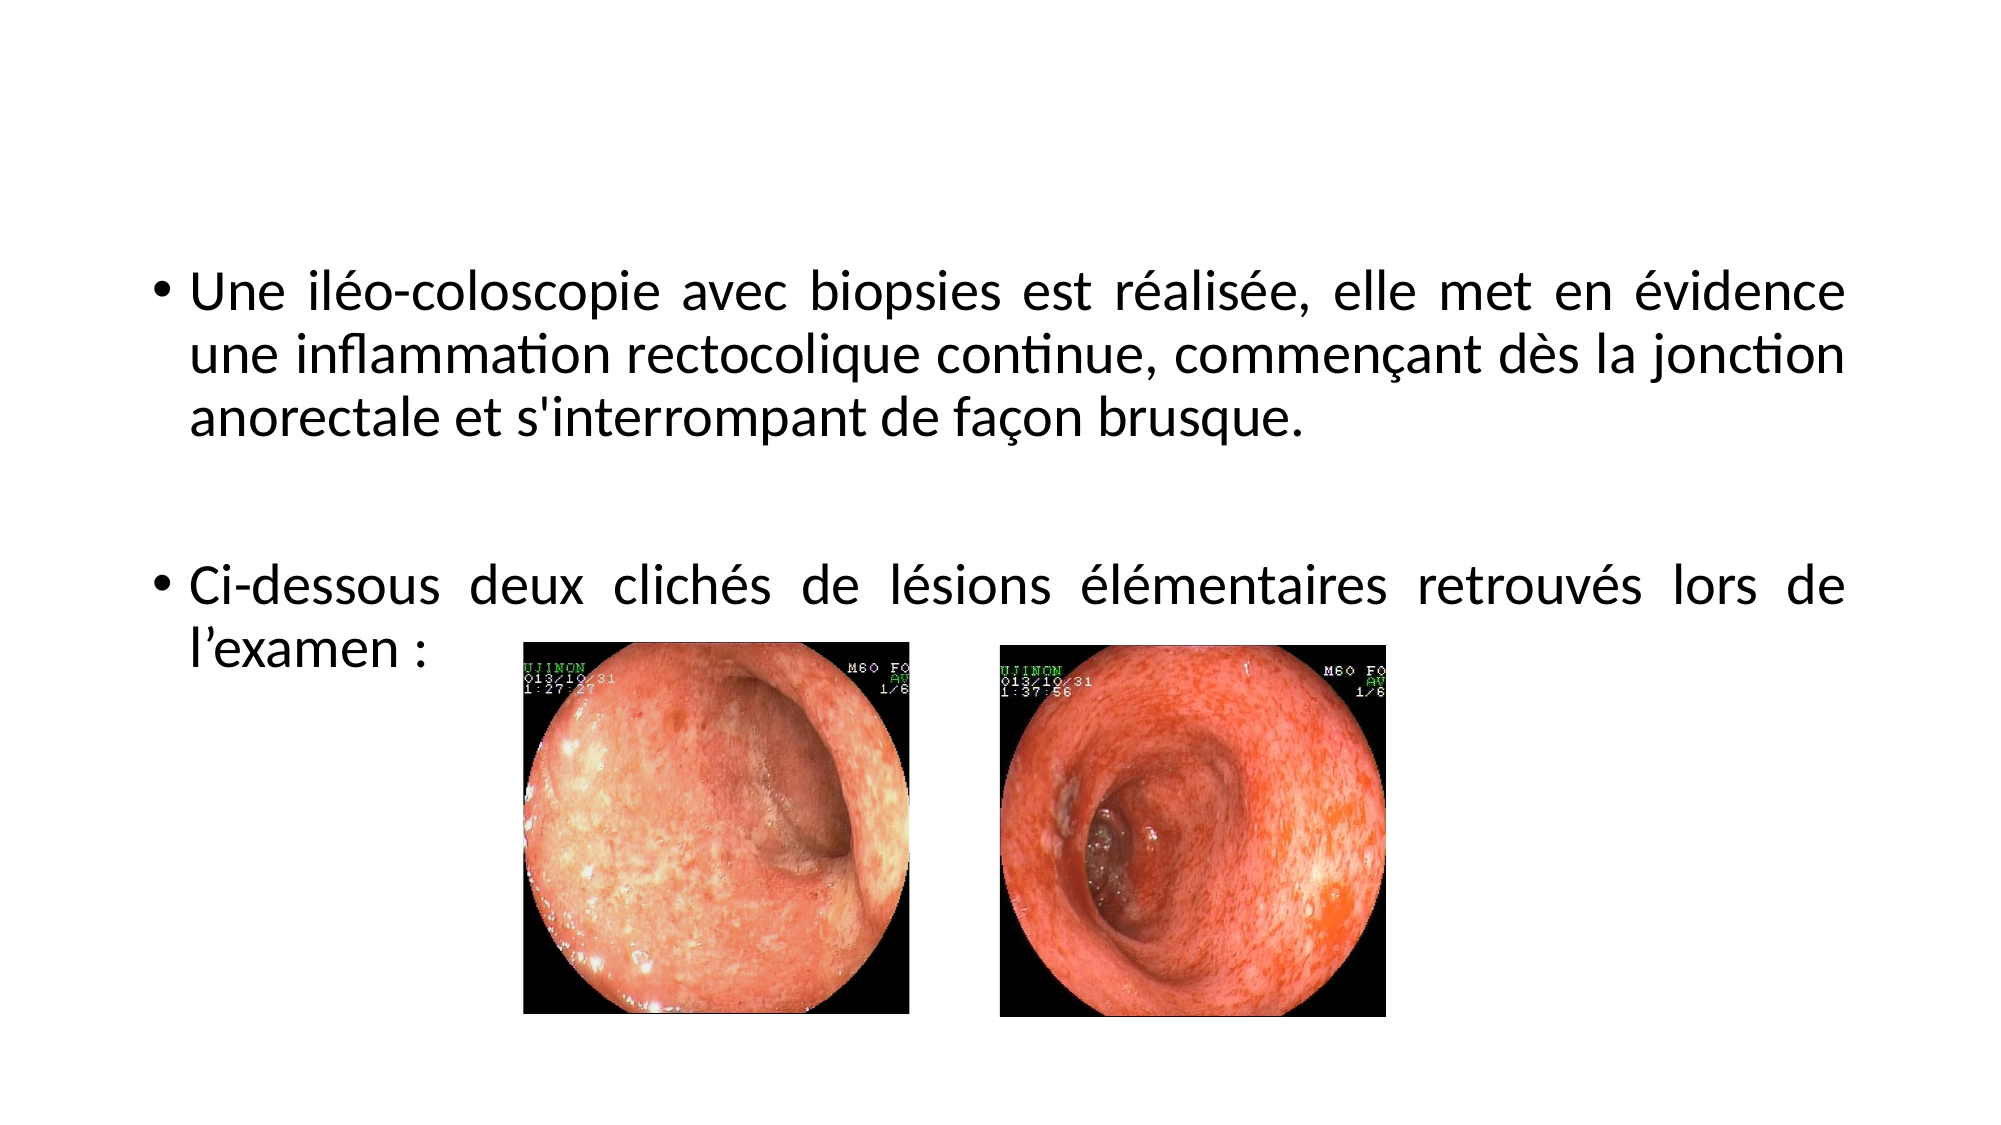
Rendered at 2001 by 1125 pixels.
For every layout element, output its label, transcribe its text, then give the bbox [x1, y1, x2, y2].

list Une iléo-coloscopie avec biopsies est réalisée, elle met en évidence une inflammation rectocolique continue, commençant dès la jonction anorectale et s'interrompant de façon brusque. Ci-dessous deux clichés de lésions élémentaires retrouvés lors de l’examen : [137, 252, 1863, 1014]
picture [523, 642, 910, 1014]
picture [999, 645, 1386, 1017]
